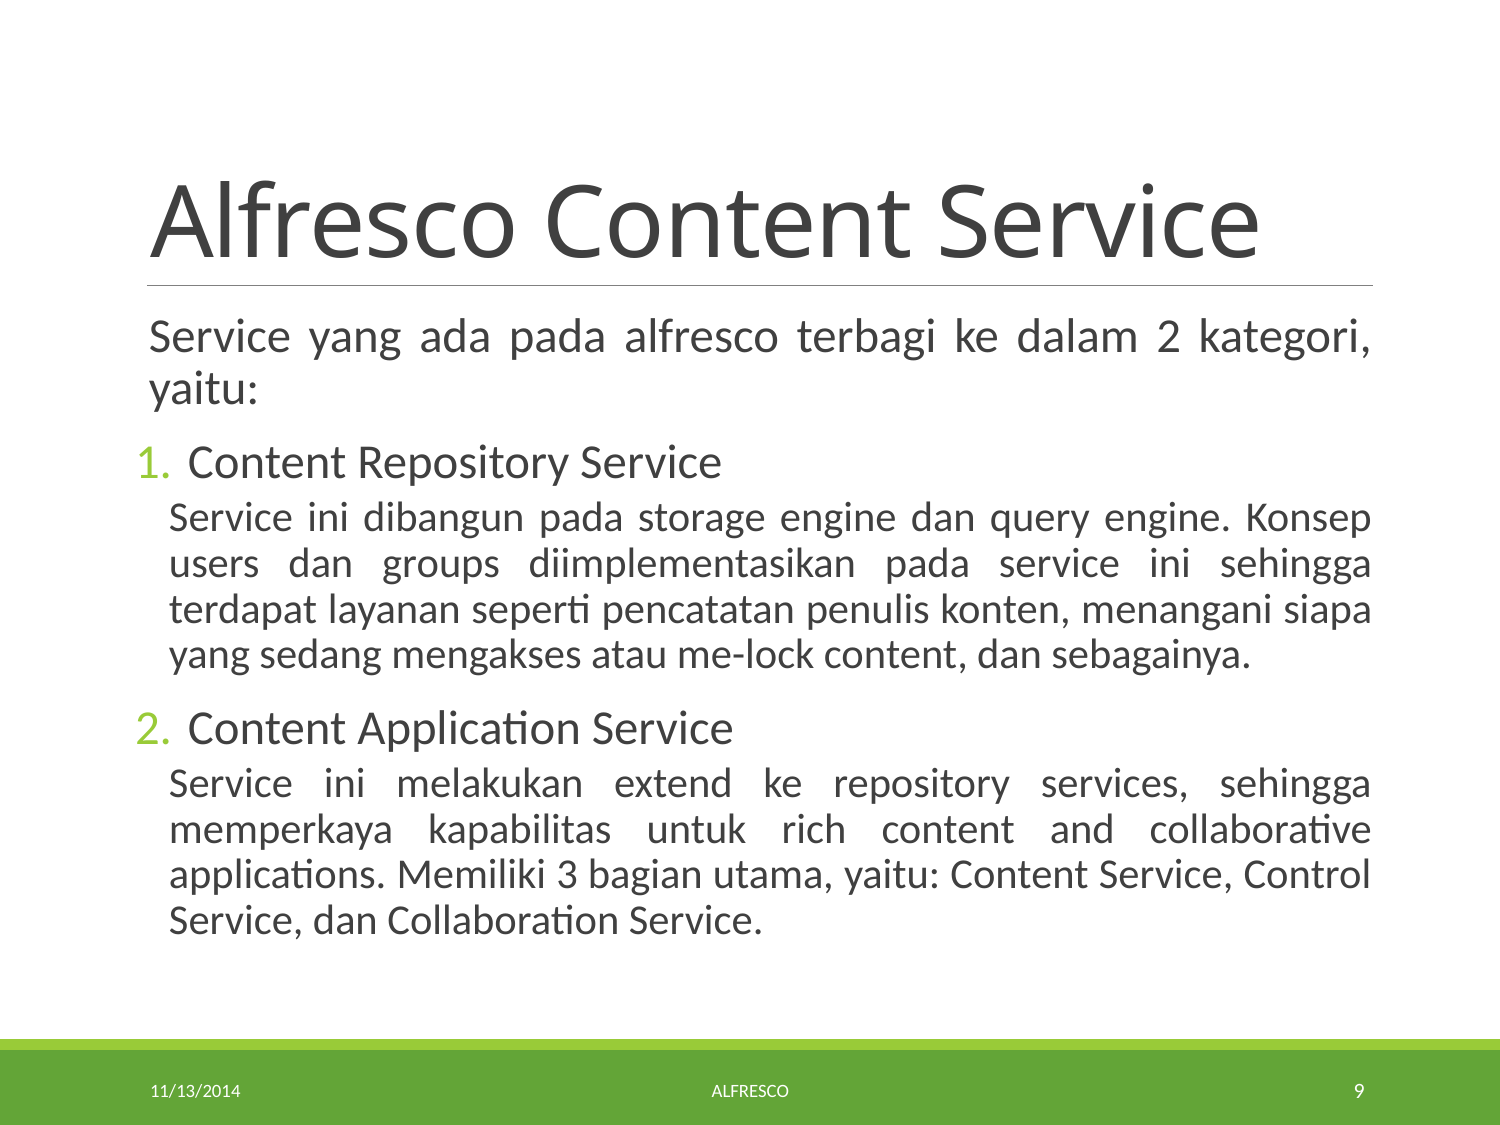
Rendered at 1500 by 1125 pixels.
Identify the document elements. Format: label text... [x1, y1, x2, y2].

title Alfresco Content Service [135, 47, 1373, 285]
slide_number 9 [1218, 1059, 1380, 1120]
footer Alfresco [453, 1059, 1047, 1120]
list Service yang ada pada alfresco terbagi ke dalam 2 kategori, yaitu: Content Repository Service Service ini dibangun pada storage engine dan query engine. Konsep users dan groups diimplementasikan pada service ini sehingga terdapat layanan seperti pencatatan penulis konten, menangani siapa yang sedang mengakses atau me-lock content, dan sebagainya. Content Application Service Service ini melakukan extend ke repository services, sehingga memperkaya kapabilitas untuk rich content and collaborative applications. Memiliki 3 bagian utama, yaitu: Content Service, Control Service, dan Collaboration Service. [135, 302, 1373, 963]
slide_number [135, 1059, 440, 1120]
